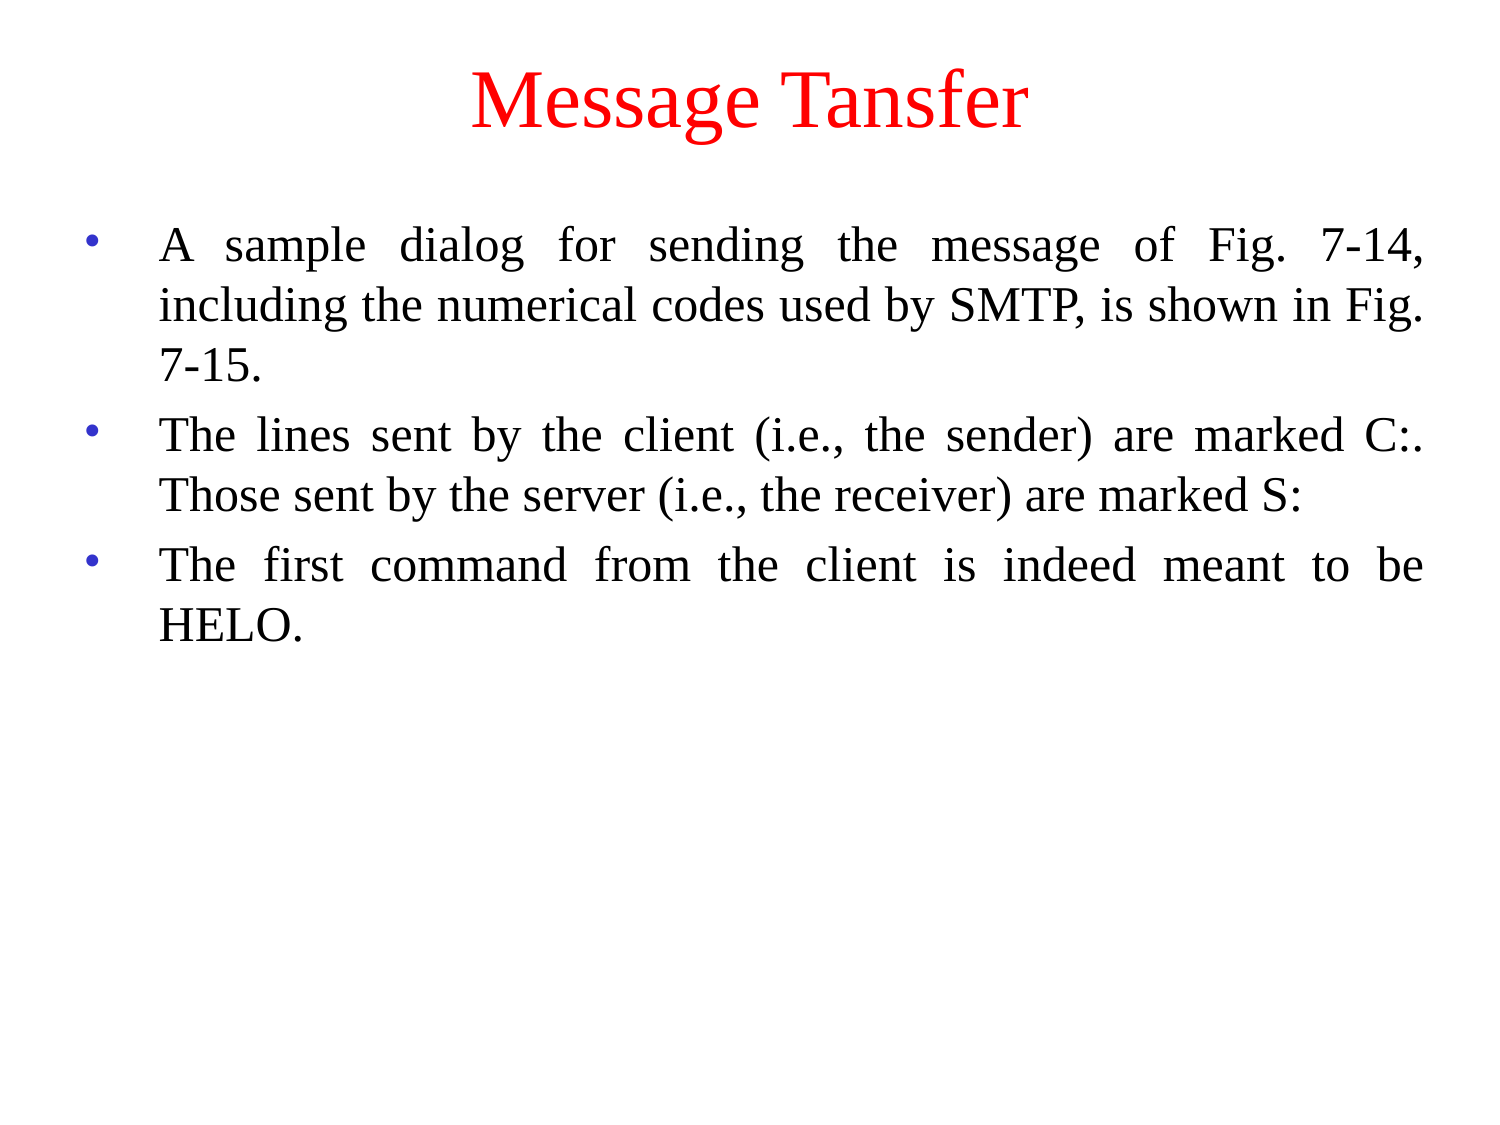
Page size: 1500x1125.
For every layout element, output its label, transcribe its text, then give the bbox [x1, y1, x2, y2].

list A sample dialog for sending the message of Fig. 7-14, including the numerical codes used by SMTP, is shown in Fig. 7-15. The lines sent by the client (i.e., the sender) are marked C:. Those sent by the server (i.e., the receiver) are marked S: The first command from the client is indeed meant to be HELO. [68, 203, 1441, 1020]
title Message Tansfer [0, 0, 1500, 188]
